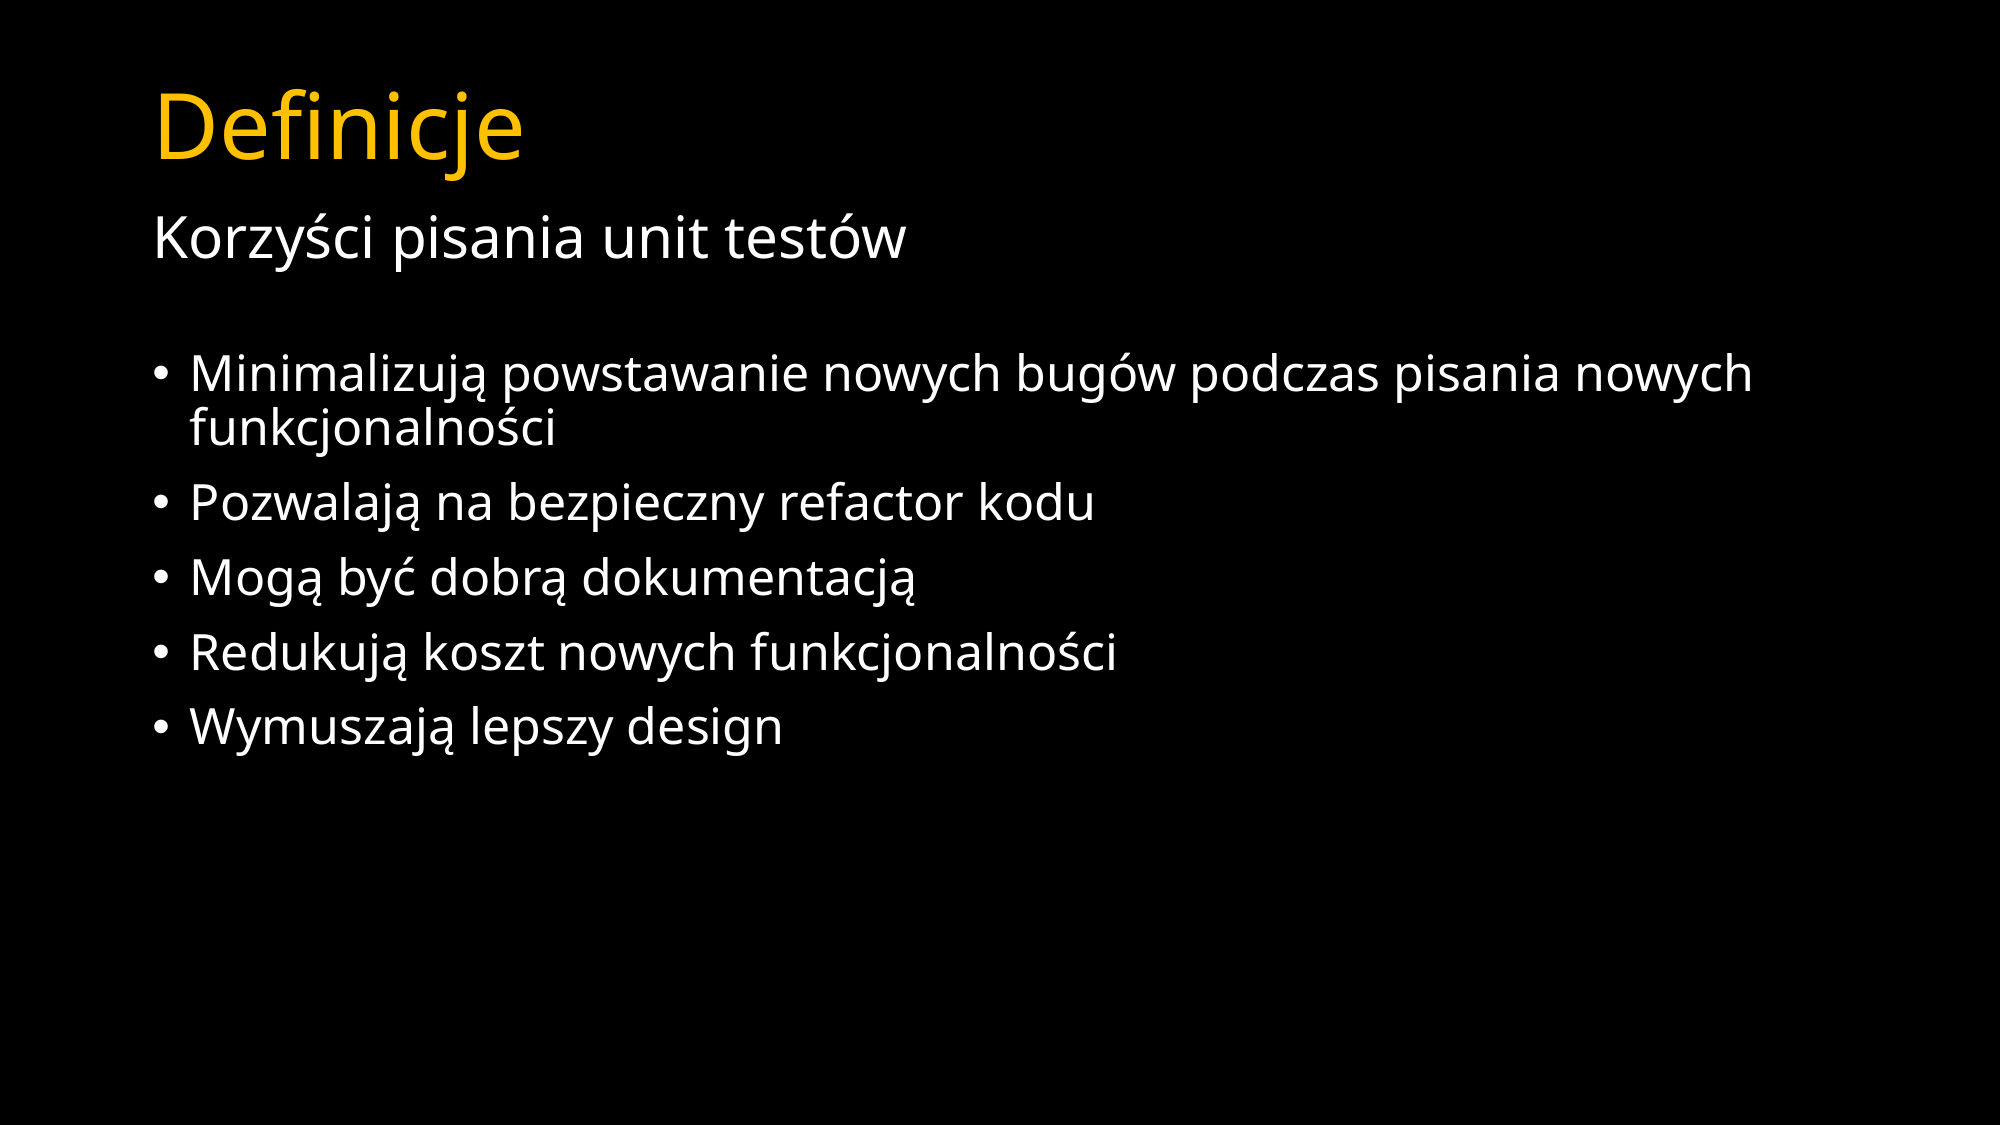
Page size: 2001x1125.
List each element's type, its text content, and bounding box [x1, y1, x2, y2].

list Korzyści pisania unit testów [137, 200, 1863, 287]
list Minimalizują powstawanie nowych bugów podczas pisania nowych funkcjonalności Pozwalają na bezpieczny refactor kodu Mogą być dobrą dokumentacją Redukują koszt nowych funkcjonalności Wymuszają lepszy design [137, 341, 1863, 1019]
title Definicje [137, 59, 1863, 200]
